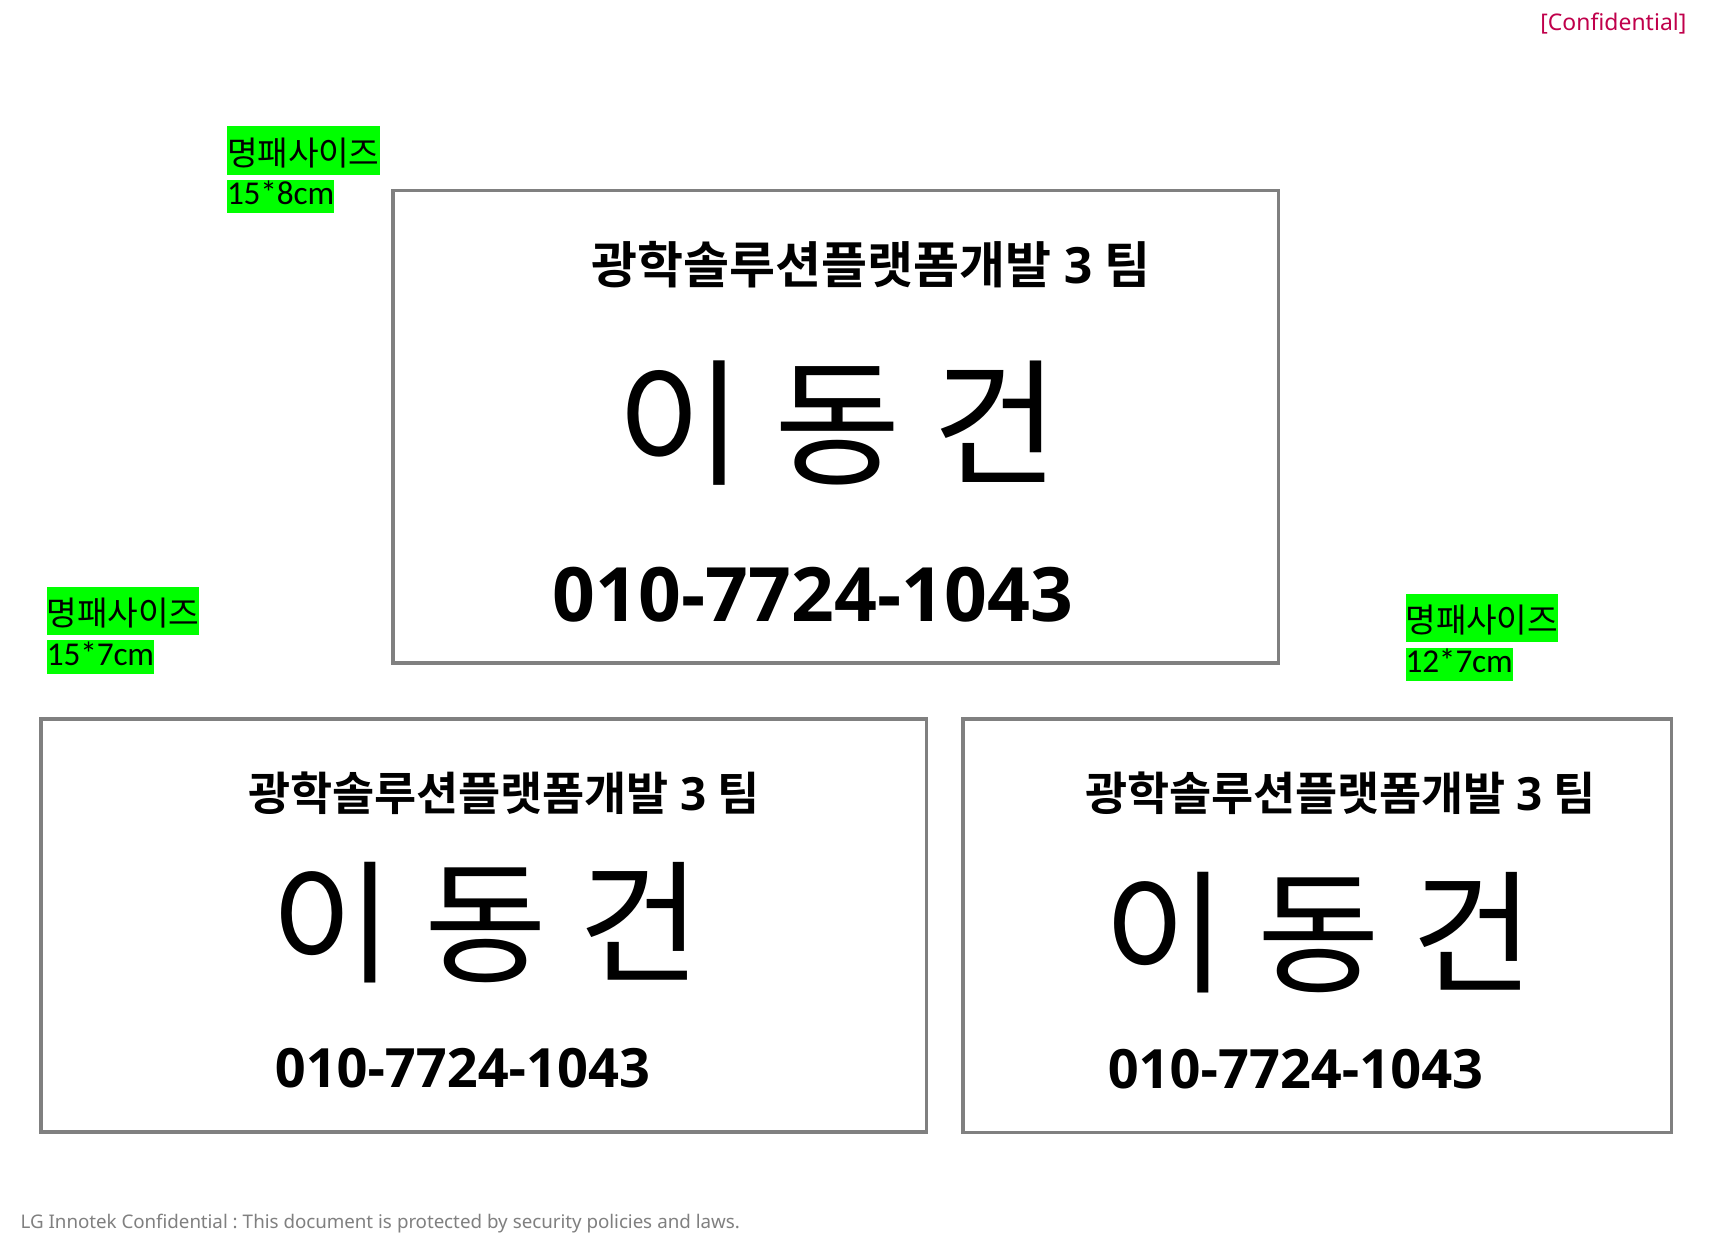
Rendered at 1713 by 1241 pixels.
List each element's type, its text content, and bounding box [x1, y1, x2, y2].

text_box [40, 718, 927, 1133]
text_box 010-7724-1043 [259, 1026, 666, 1106]
text_box 명패사이즈 12*7cm [1390, 591, 1713, 687]
text_box 이동건 [602, 329, 1075, 510]
text_box 010-7724-1043 [1093, 1027, 1499, 1107]
text_box 이동건 [256, 831, 717, 1007]
text_box 광학솔루션플랫폼개발3팀 [234, 757, 774, 827]
text_box 010-7724-1043 [537, 538, 1089, 644]
text_box [392, 190, 1279, 663]
text_box 이동건 [1088, 841, 1549, 1017]
text_box 광학솔루션플랫폼개발3팀 [577, 226, 1165, 302]
text_box 광학솔루션플랫폼개발3팀 [1070, 757, 1624, 828]
text_box [963, 719, 1672, 1133]
text_box 명패사이즈 15*8cm [212, 124, 573, 219]
text_box 명패사이즈 15*7cm [32, 584, 393, 680]
